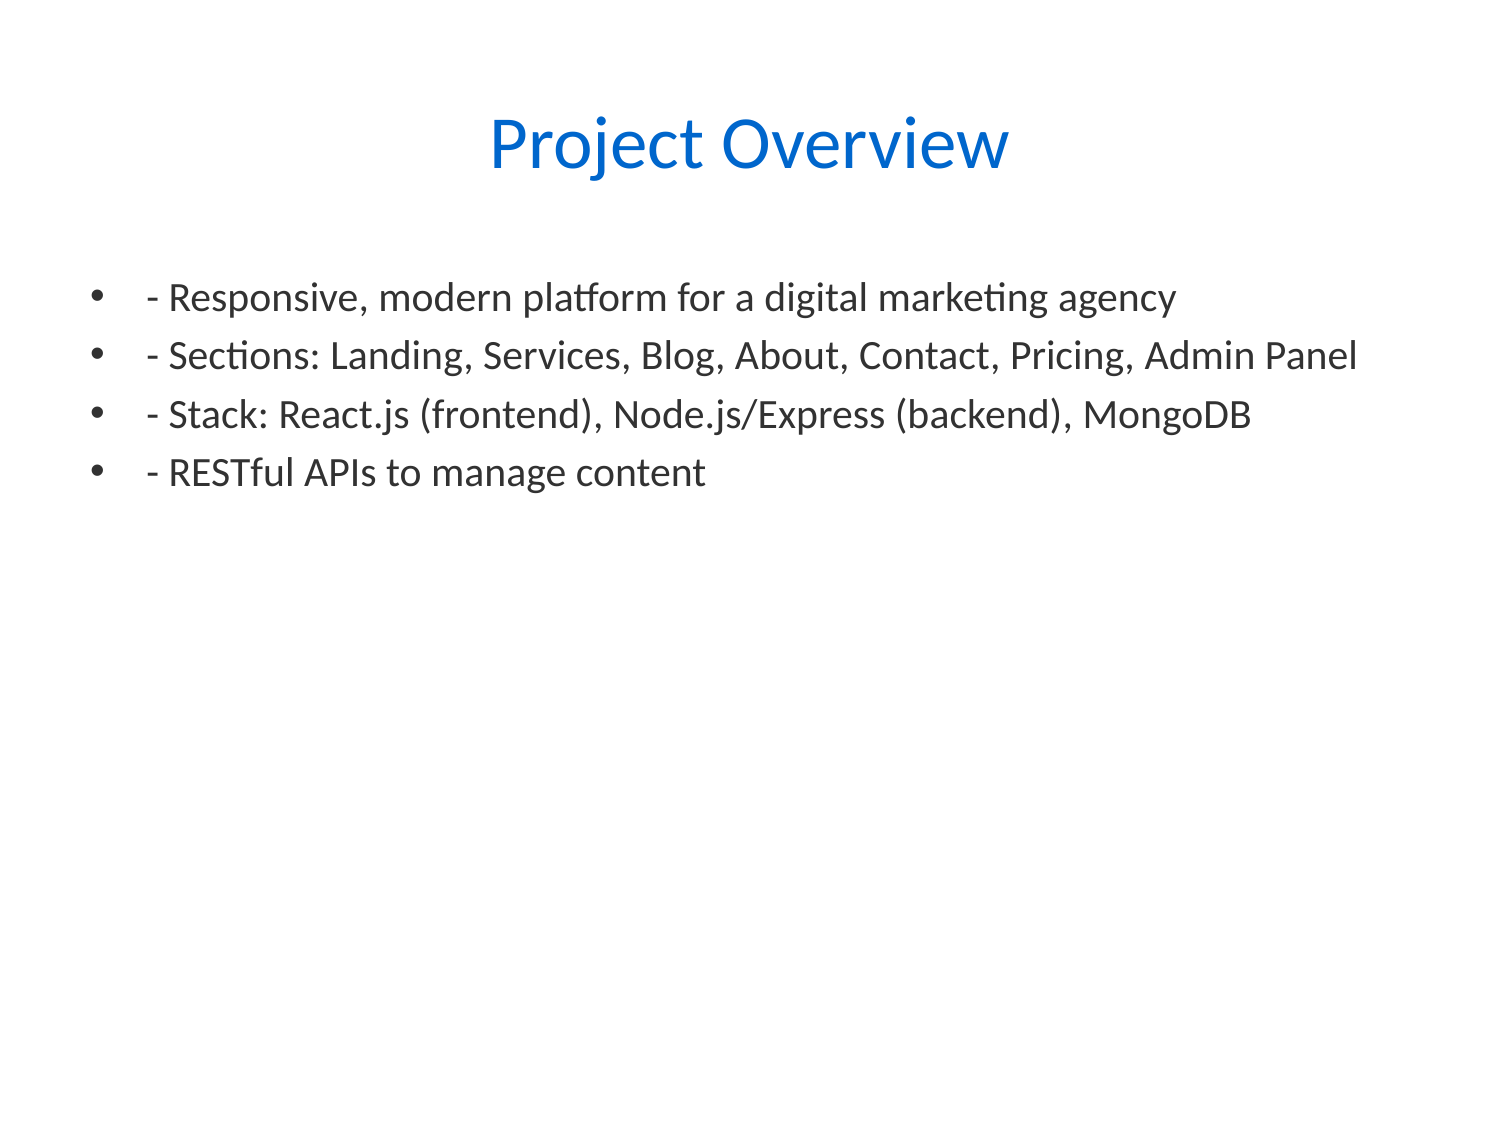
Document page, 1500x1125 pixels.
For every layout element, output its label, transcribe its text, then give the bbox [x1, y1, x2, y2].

title Project Overview [75, 45, 1425, 233]
list - Responsive, modern platform for a digital marketing agency - Sections: Landing, Services, Blog, About, Contact, Pricing, Admin Panel - Stack: React.js (frontend), Node.js/Express (backend), MongoDB - RESTful APIs to manage content [75, 262, 1425, 1005]
